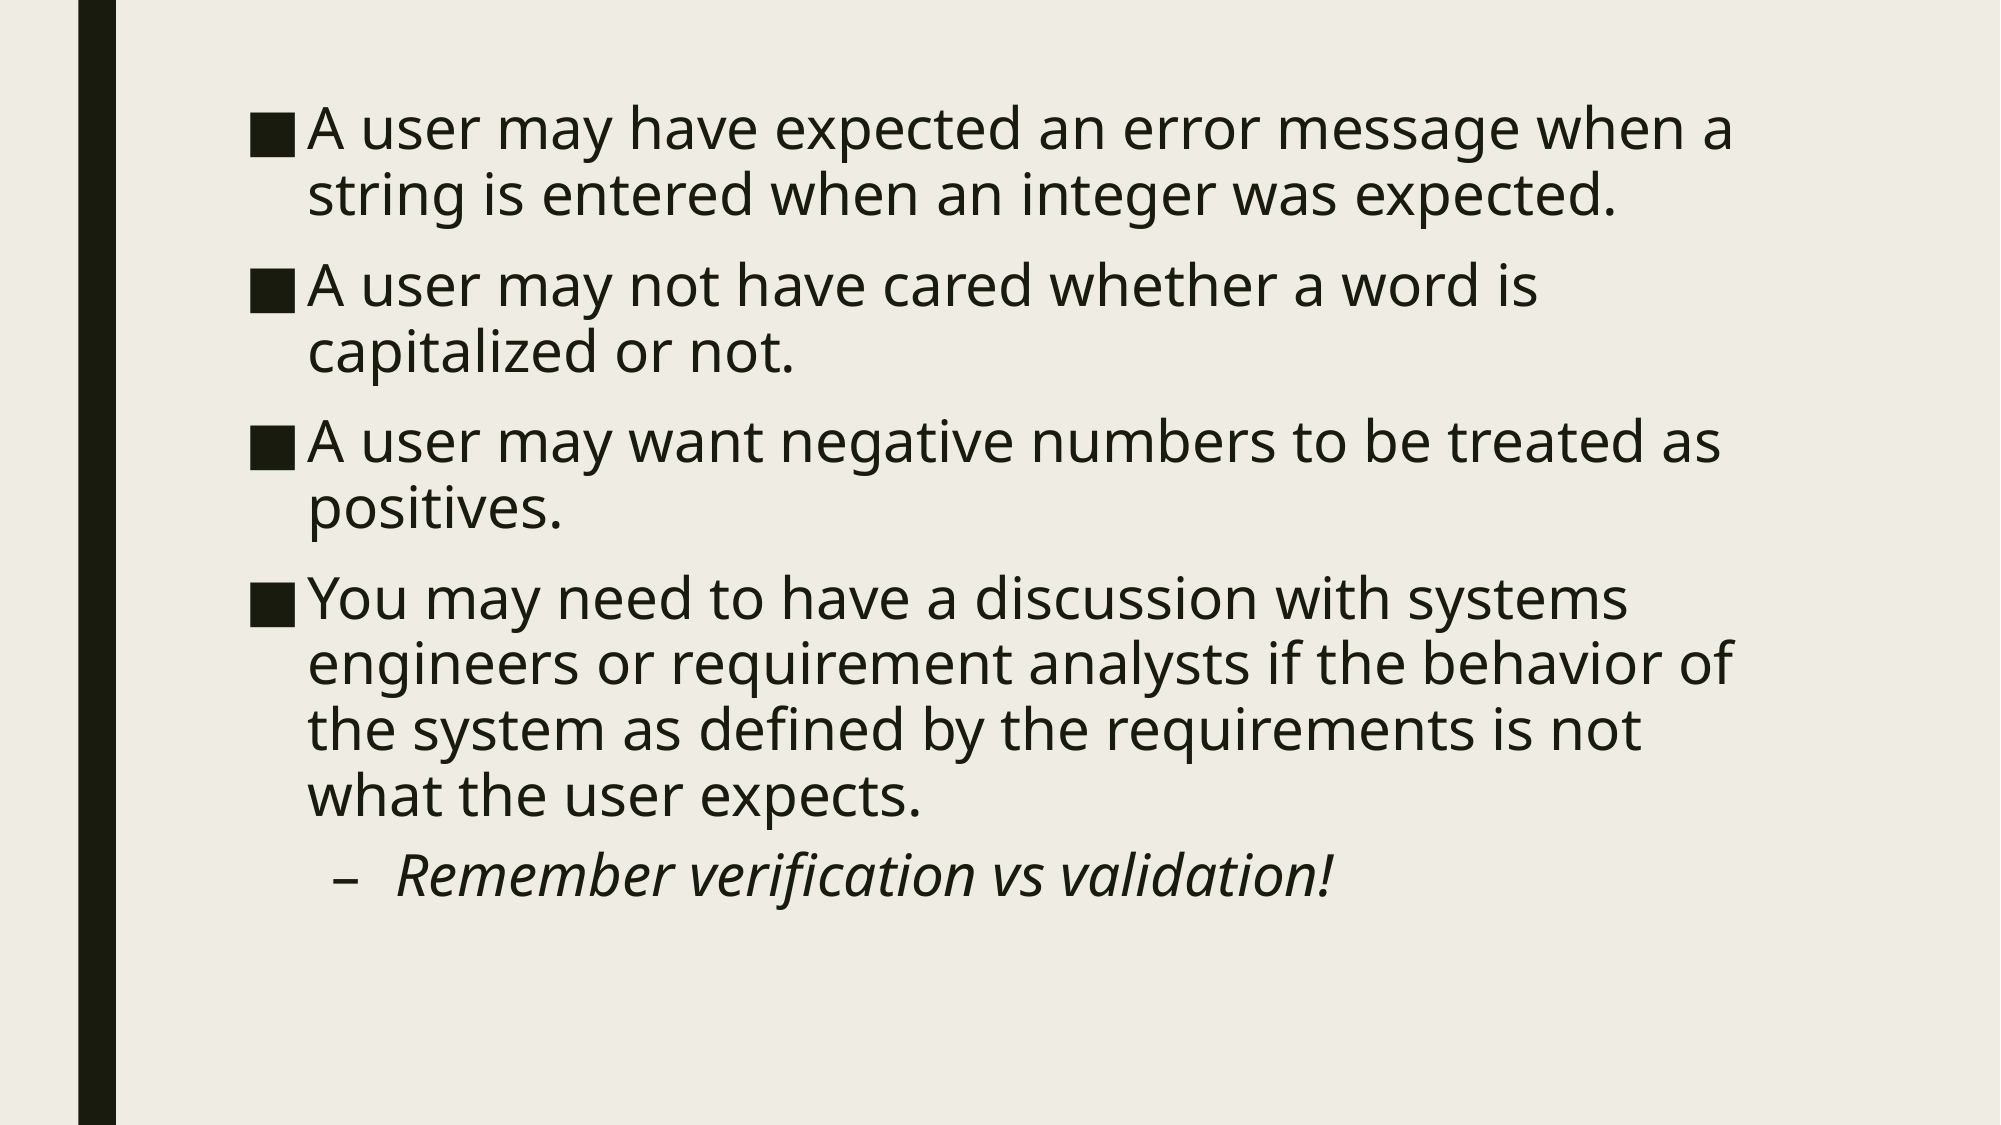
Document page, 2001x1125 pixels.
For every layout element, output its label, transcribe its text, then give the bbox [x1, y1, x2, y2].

list A user may have expected an error message when a string is entered when an integer was expected. A user may not have cared whether a word is capitalized or not. A user may want negative numbers to be treated as positives. You may need to have a discussion with systems engineers or requirement analysts if the behavior of the system as defined by the requirements is not what the user expects. Remember verification vs validation! [229, 89, 1805, 967]
